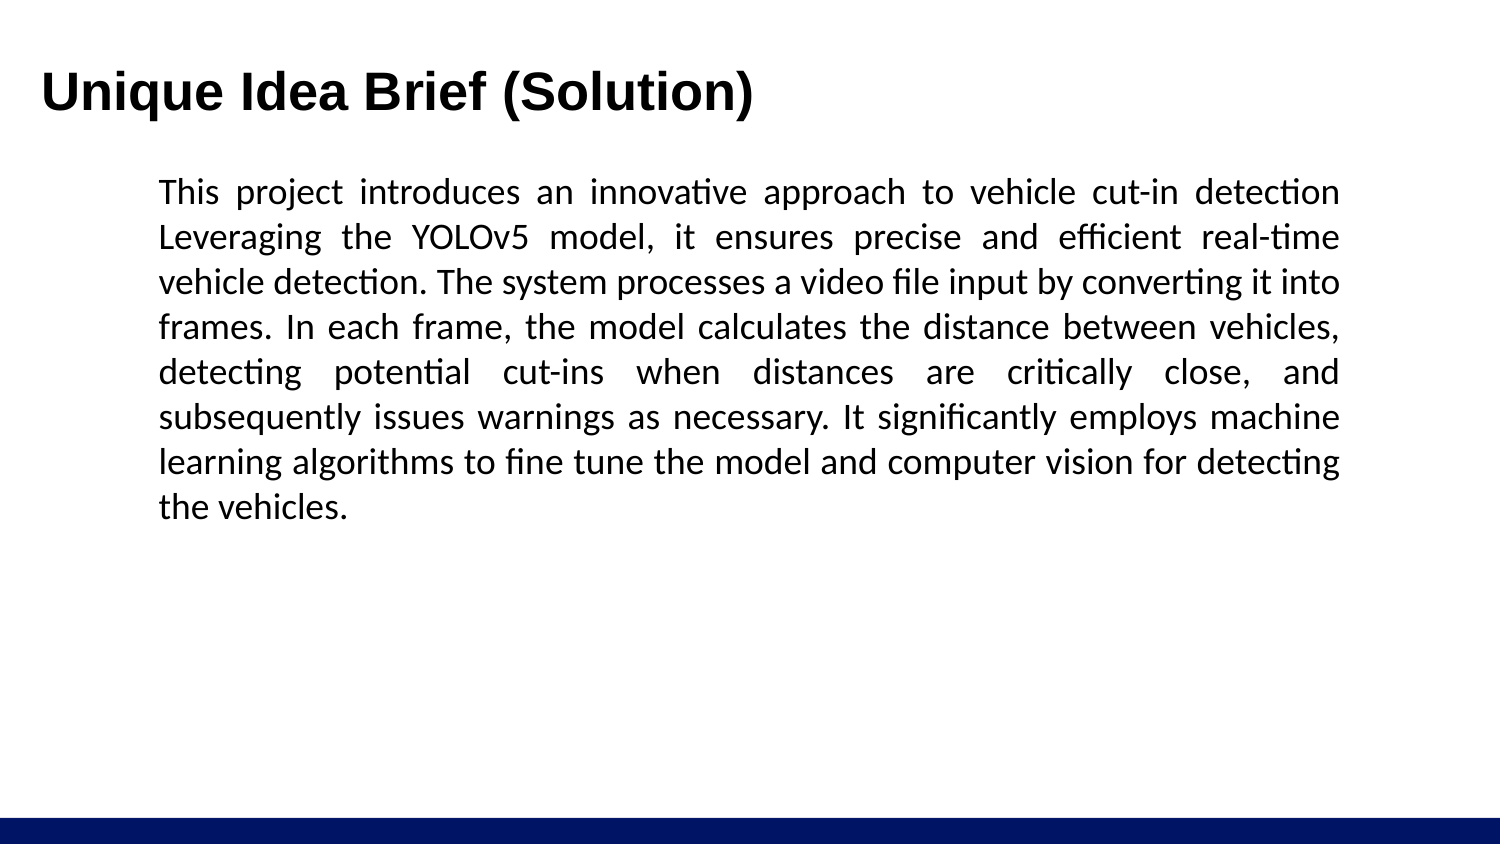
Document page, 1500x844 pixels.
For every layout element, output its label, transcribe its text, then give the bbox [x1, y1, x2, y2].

text_box This project introduces an innovative approach to vehicle cut-in detection Leveraging the YOLOv5 model, it ensures precise and efficient real-time vehicle detection. The system processes a video file input by converting it into frames. In each frame, the model calculates the distance between vehicles, detecting potential cut-ins when distances are critically close, and subsequently issues warnings as necessary. It significantly employs machine learning algorithms to fine tune the model and computer vision for detecting the vehicles. [143, 159, 1357, 535]
title Unique Idea Brief (Solution) [39, 53, 758, 197]
picture [0, 817, 1500, 844]
